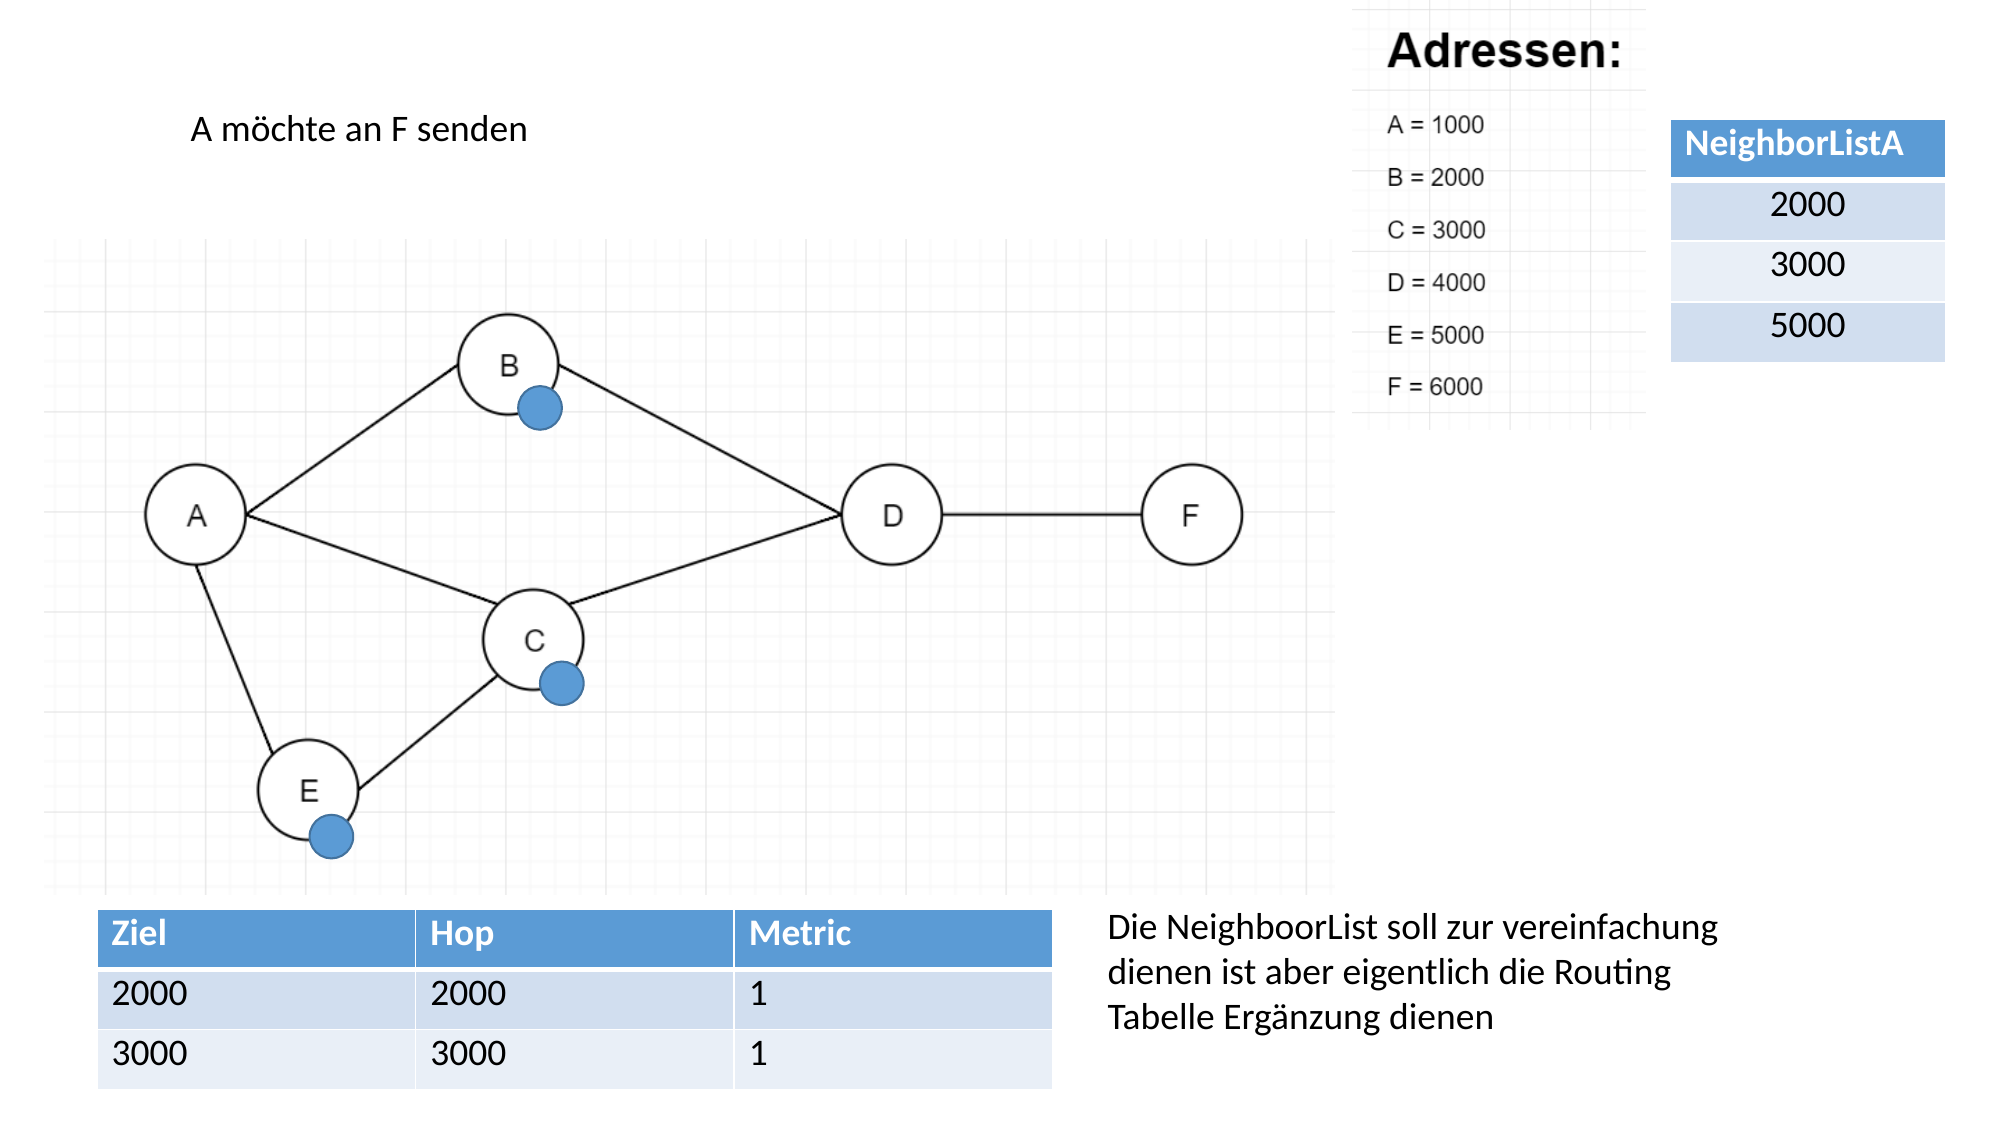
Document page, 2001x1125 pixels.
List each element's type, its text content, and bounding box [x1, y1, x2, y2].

picture [1352, 0, 1646, 430]
table_header Ziel [98, 910, 415, 967]
text_box Die NeighboorList soll zur vereinfachung dienen ist aber eigentlich die Routing Tabelle Ergänzung dienen [1092, 894, 1765, 1045]
table_header NeighborListA [1671, 120, 1945, 177]
table_cell 2000 [98, 972, 415, 1029]
table_cell 3000 [416, 1030, 733, 1089]
table_cell 5000 [1671, 303, 1945, 362]
table_header Metric [735, 910, 1052, 967]
table_cell 1 [735, 972, 1052, 1029]
text_box A möchte an F senden [175, 96, 1053, 157]
table_cell 2000 [1671, 183, 1945, 240]
table_header Hop [416, 910, 733, 967]
table_cell 3000 [1671, 242, 1945, 301]
table_cell 2000 [416, 972, 733, 1029]
table_cell 3000 [98, 1030, 415, 1089]
table_cell 1 [735, 1030, 1052, 1089]
picture [44, 239, 1335, 896]
